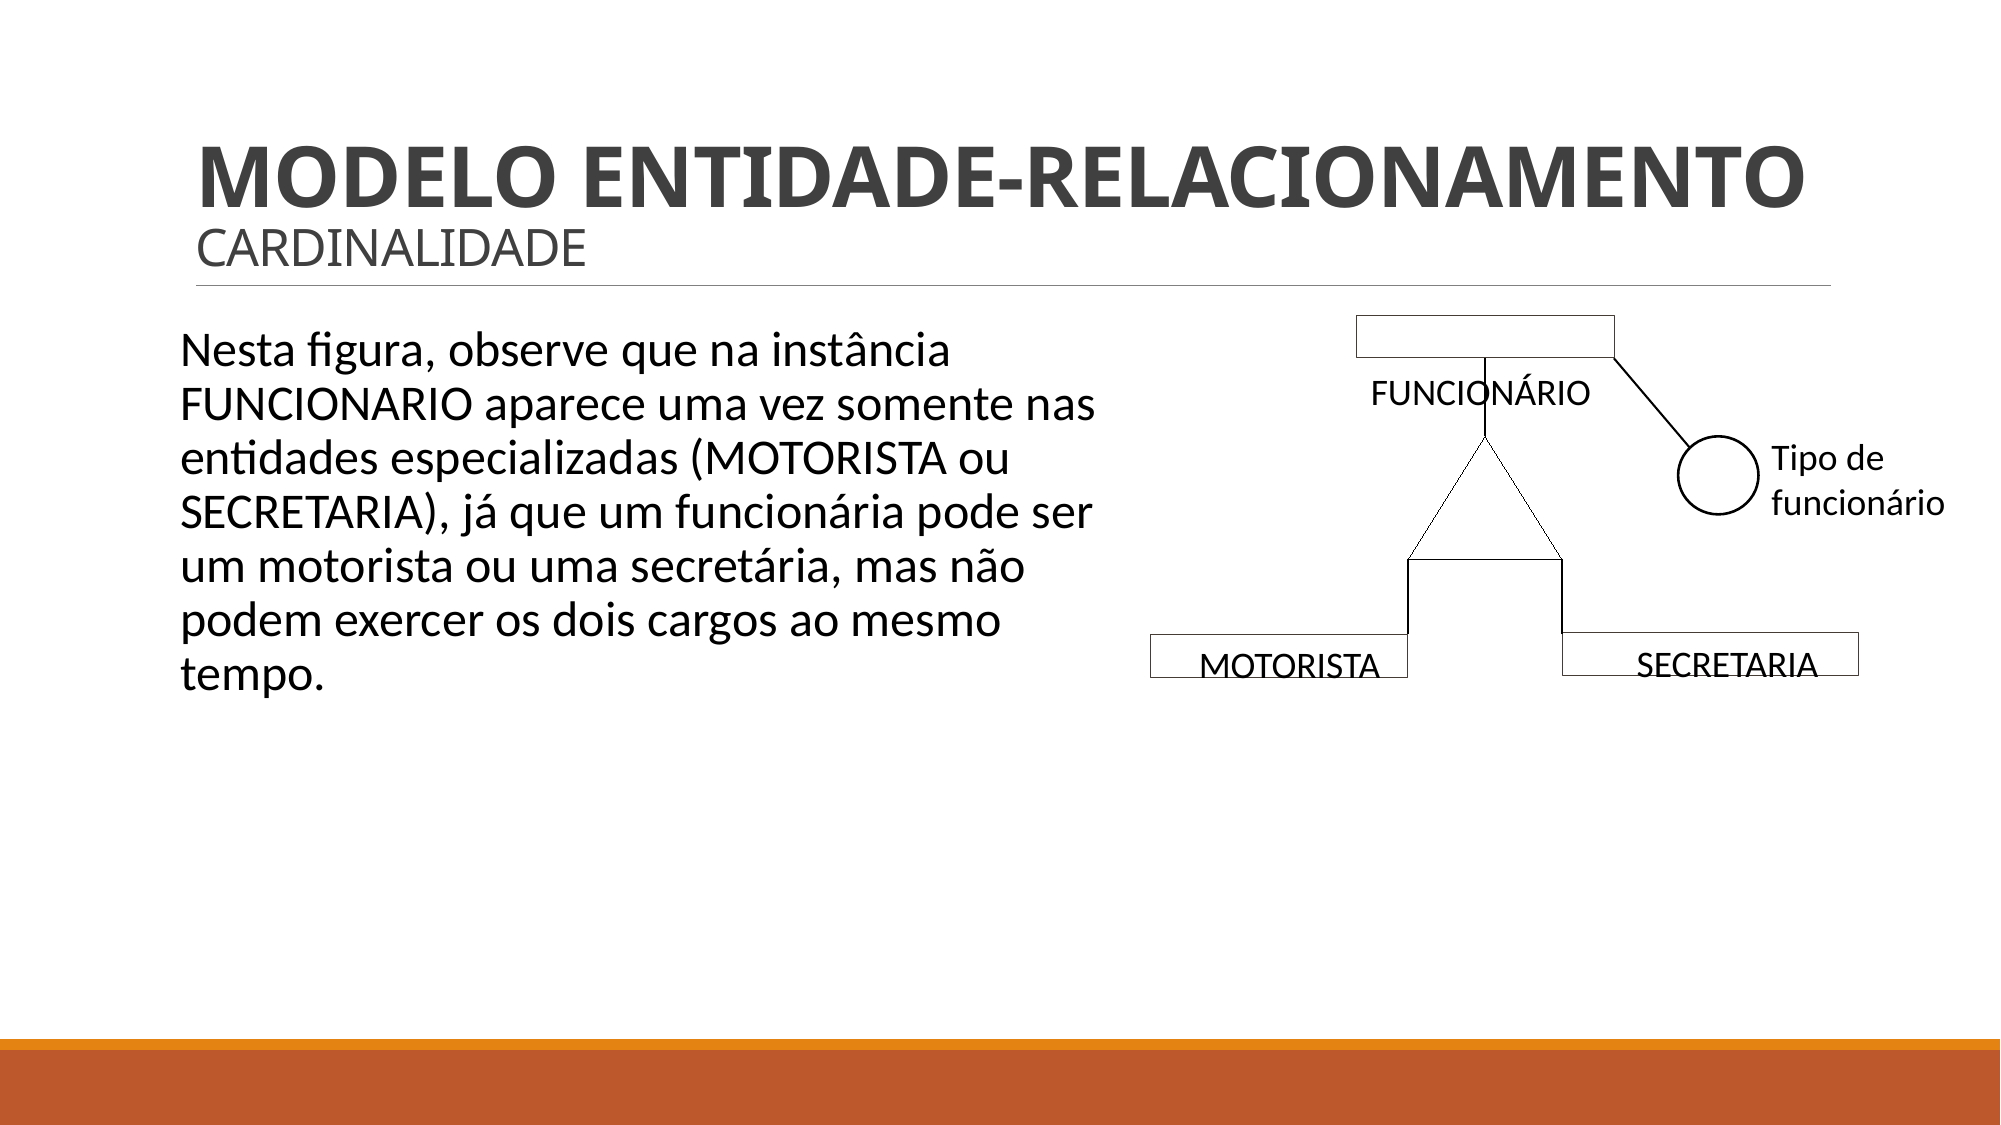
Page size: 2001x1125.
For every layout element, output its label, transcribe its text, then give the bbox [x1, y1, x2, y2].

text_box SECRETARIA [1561, 631, 1860, 676]
text_box Tipo de funcionário [1756, 425, 1961, 531]
list Nesta figura, observe que na instância FUNCIONARIO aparece uma vez somente nas entidades especializadas (MOTORISTA ou SECRETARIA), já que um funcionária pode ser um motorista ou uma secretária, mas não podem exercer os dois cargos ao mesmo tempo. [179, 314, 1151, 993]
text_box [1676, 435, 1756, 516]
text_box MOTORISTA [1149, 633, 1409, 678]
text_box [1613, 357, 1691, 449]
text_box FUNCIONÁRIO [1355, 314, 1615, 358]
title MODELO ENTIDADE-RELACIONAMENTO CARDINALIDADE [180, 47, 1830, 285]
text_box [1408, 439, 1562, 560]
